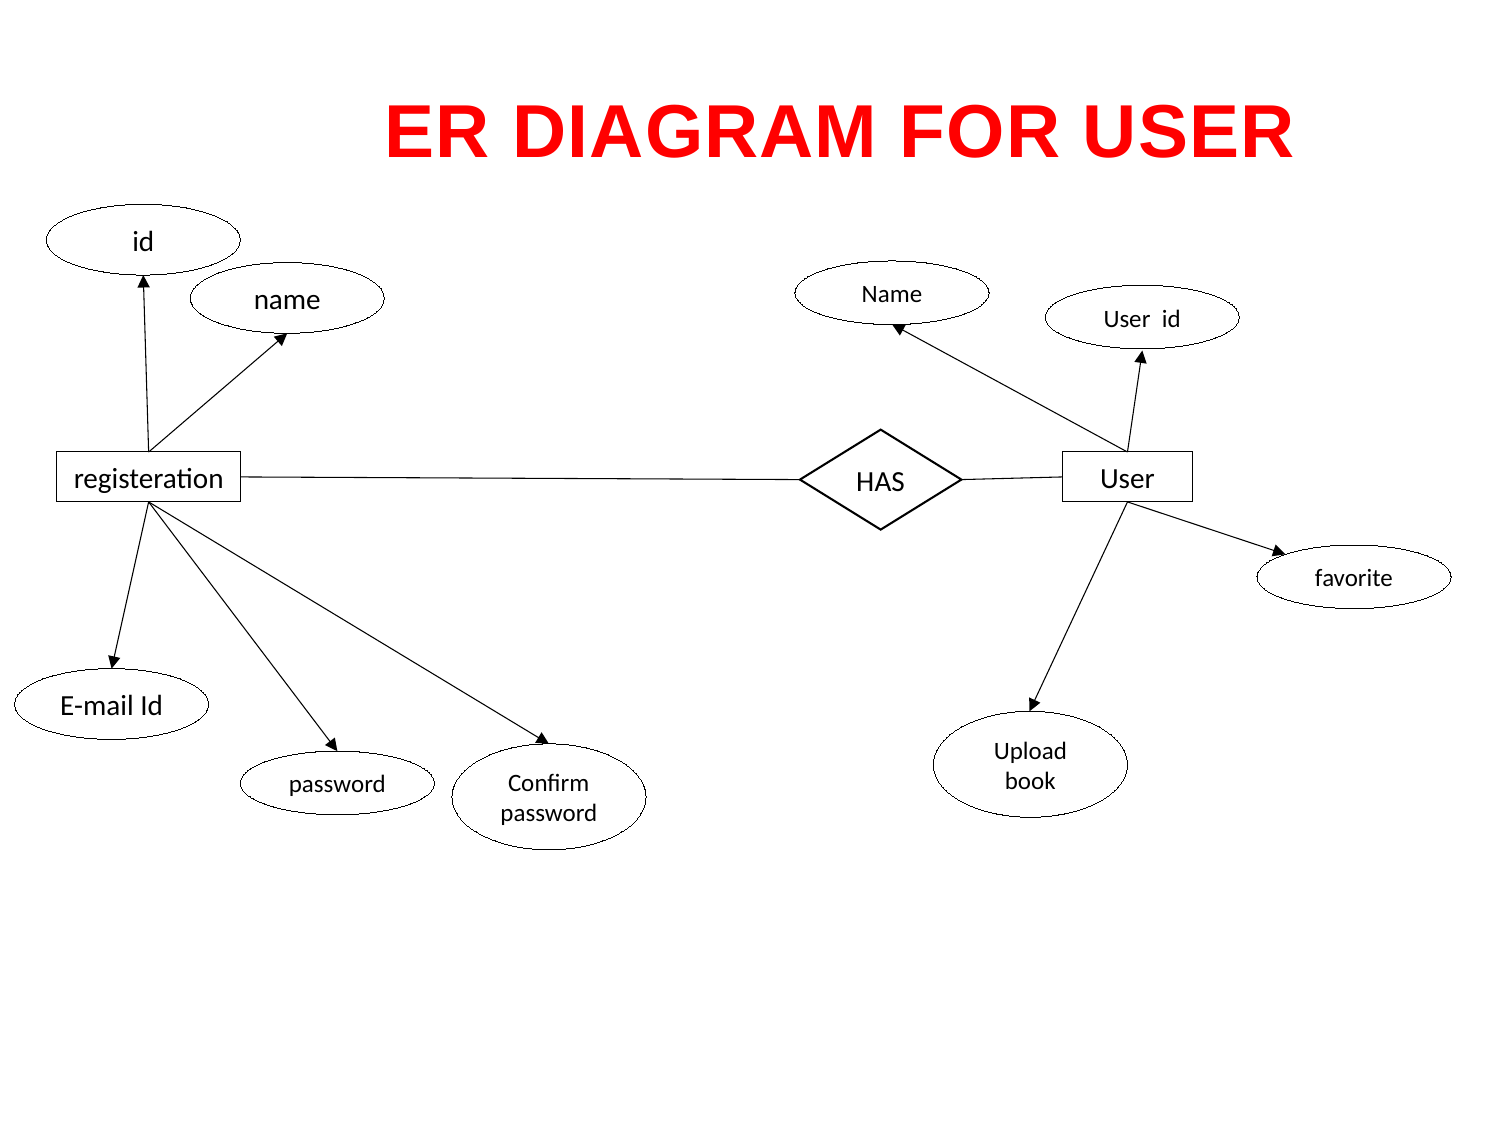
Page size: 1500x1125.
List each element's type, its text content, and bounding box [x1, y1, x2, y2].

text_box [1128, 502, 1286, 555]
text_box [1127, 350, 1143, 452]
text_box registeration [56, 451, 241, 502]
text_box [111, 502, 148, 669]
text_box Confirm password [451, 743, 647, 850]
text_box User [1062, 451, 1193, 502]
text_box HAS [800, 428, 962, 531]
text_box E-mail Id [14, 668, 148, 740]
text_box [148, 744, 338, 752]
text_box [149, 333, 288, 452]
text_box Upload book [933, 711, 1128, 818]
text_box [143, 275, 149, 452]
text_box id [46, 204, 241, 276]
text_box password [240, 751, 435, 815]
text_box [1029, 502, 1128, 712]
text_box ER DIAGRAM FOR USER [369, 74, 1311, 180]
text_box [148, 502, 549, 744]
text_box Name [794, 260, 990, 325]
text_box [891, 324, 1128, 452]
text_box User id [1045, 285, 1240, 349]
text_box name [190, 262, 385, 334]
text_box favorite [1256, 545, 1452, 609]
